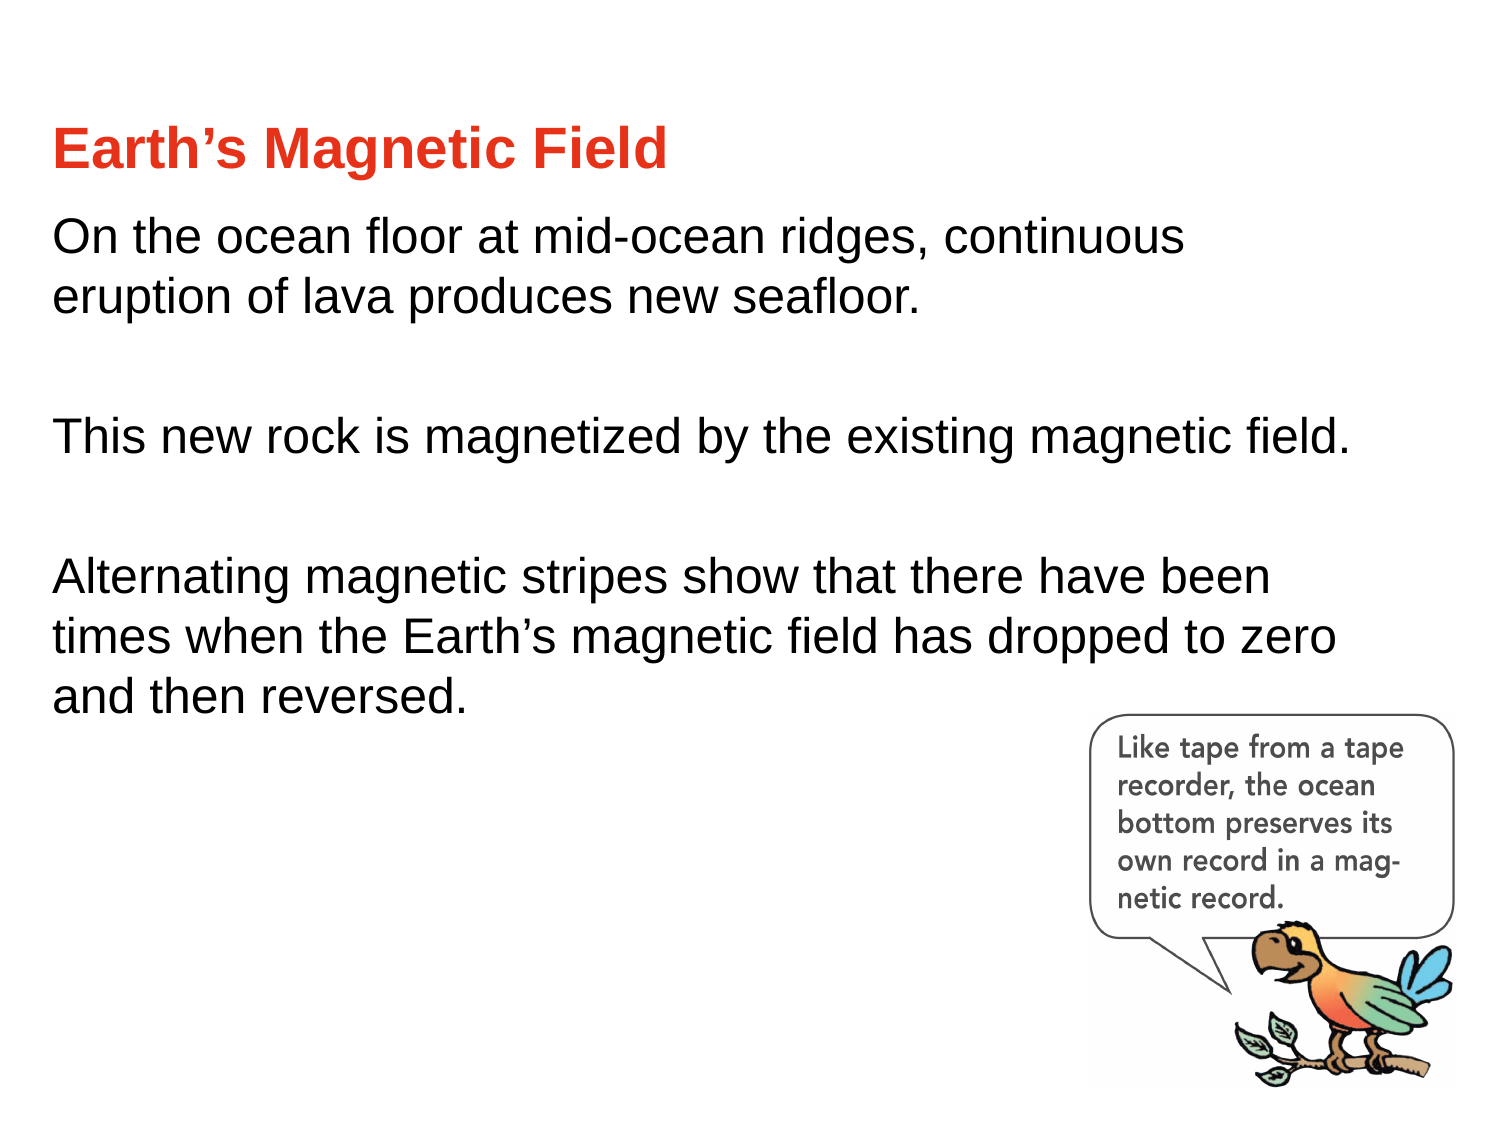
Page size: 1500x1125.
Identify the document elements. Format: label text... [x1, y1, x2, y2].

text_box Earth’s Magnetic Field [37, 102, 1463, 188]
text_box On the ocean floor at mid-ocean ridges, continuous eruption of lava produces new seafloor. This new rock is magnetized by the existing magnetic field. Alternating magnetic stripes show that there have been times when the Earth’s magnetic field has dropped to zero and then reversed. [37, 196, 1375, 731]
picture [1087, 712, 1457, 1088]
